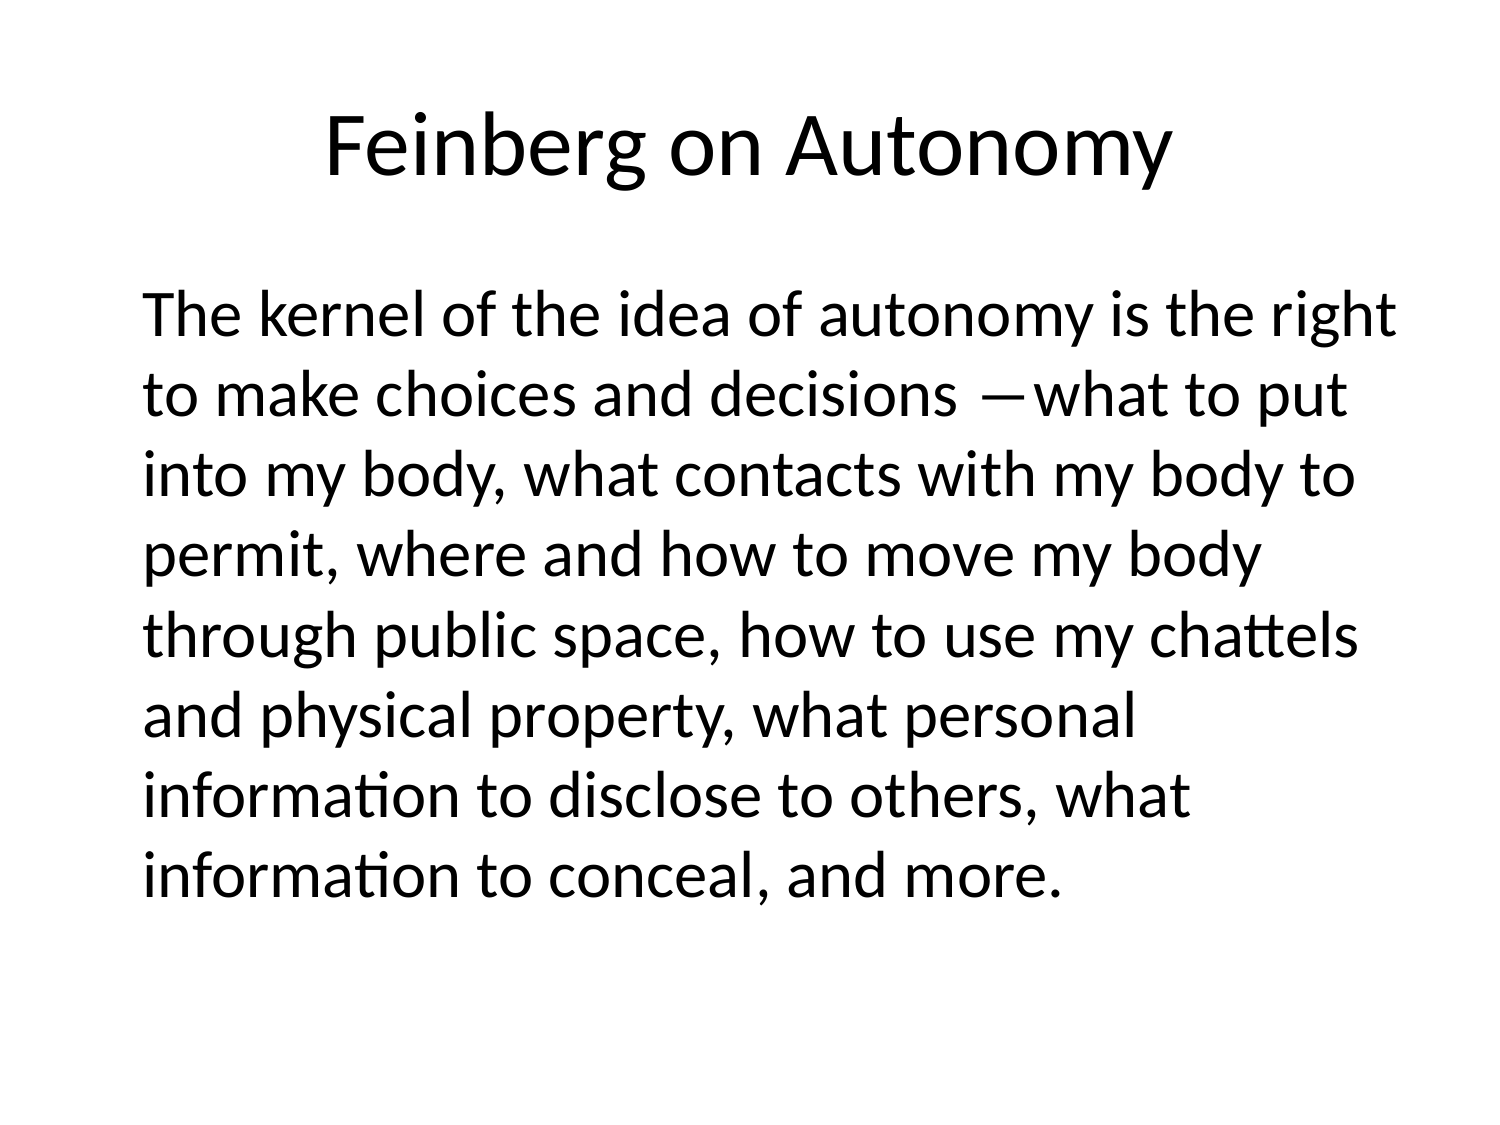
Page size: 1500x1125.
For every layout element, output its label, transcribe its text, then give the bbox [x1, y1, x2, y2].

title Feinberg on Autonomy [75, 45, 1425, 233]
list The kernel of the idea of autonomy is the right to make choices and decisions ―what to put into my body, what contacts with my body to permit, where and how to move my body through public space, how to use my chattels and physical property, what personal information to disclose to others, what information to conceal, and more. [75, 262, 1425, 1005]
